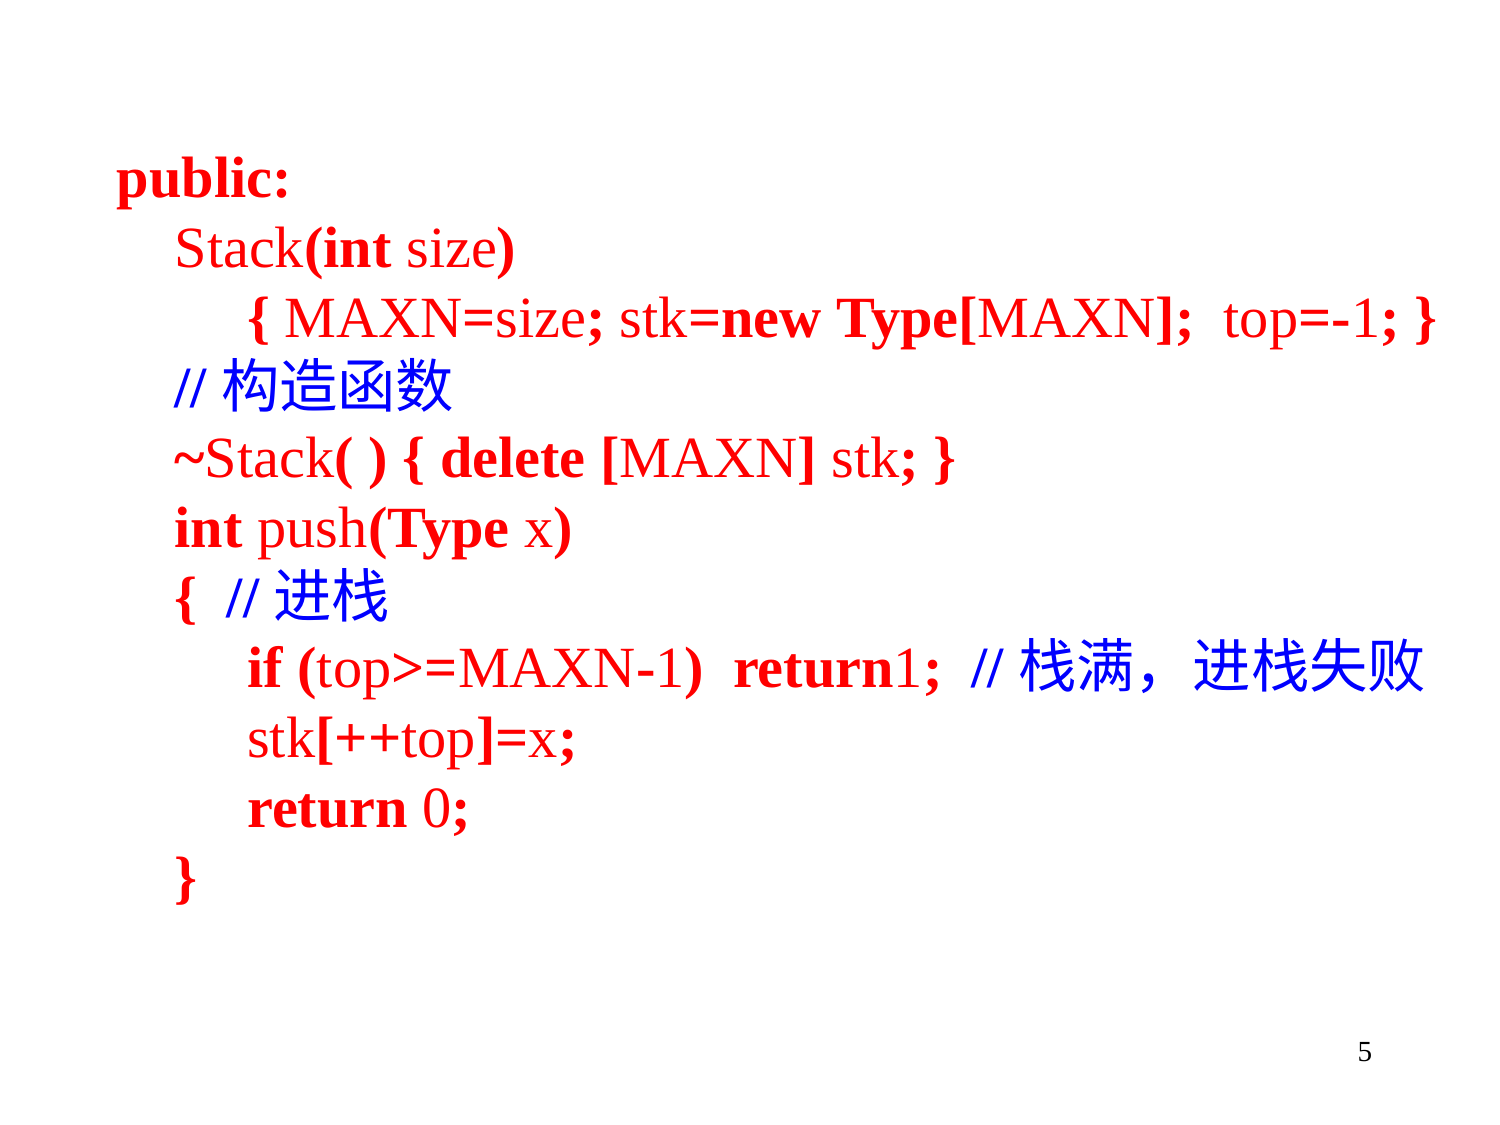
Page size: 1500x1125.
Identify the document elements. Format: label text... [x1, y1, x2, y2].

slide_number 5 [1074, 1024, 1388, 1101]
text_box public: Stack(int size) { MAXN=size; stk=new Type[MAXN]; top=-1; } //构造函数 ~Stack( ) { delete [MAXN] stk; } int push(Type x) { //进栈 if (top>=MAXN-1) return1; //栈满，进栈失败 stk[++top]=x; return 0; } [87, 131, 1500, 917]
